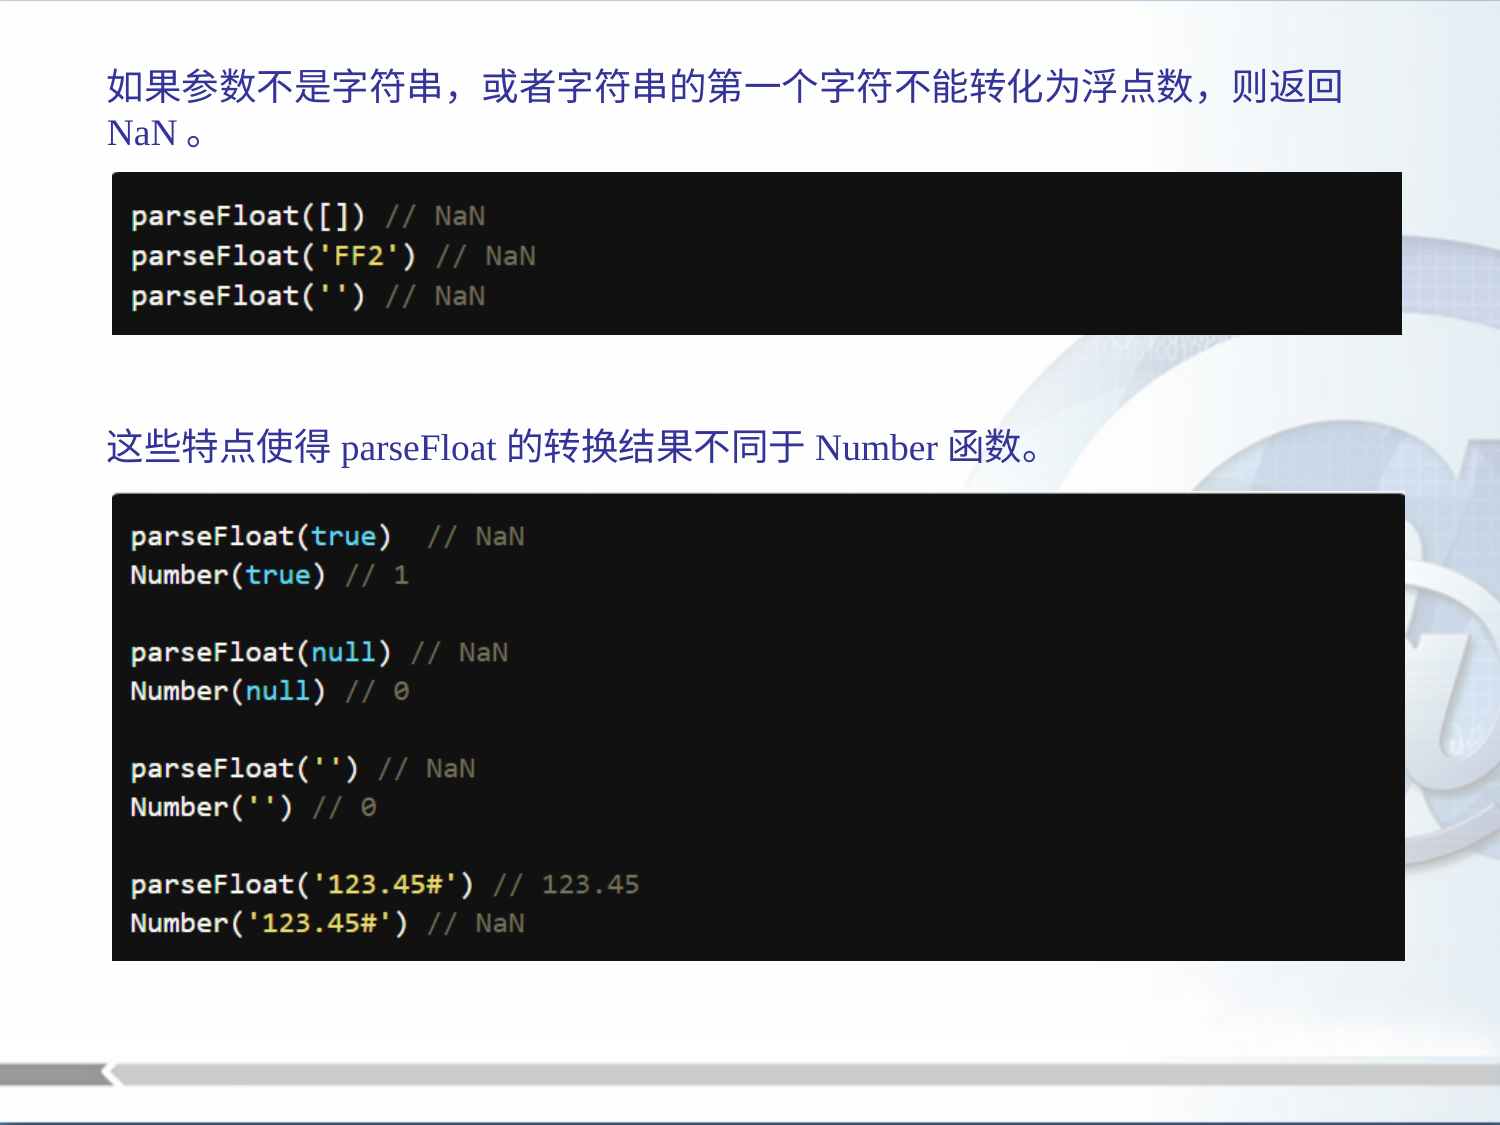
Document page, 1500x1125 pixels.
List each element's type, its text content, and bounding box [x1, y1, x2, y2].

picture [0, 0, 1500, 1125]
text_box 如果参数不是字符串，或者字符串的第一个字符不能转化为浮点数，则返回NaN。 这些特点使得parseFloat的转换结果不同于Number函数。 [92, 55, 1424, 701]
